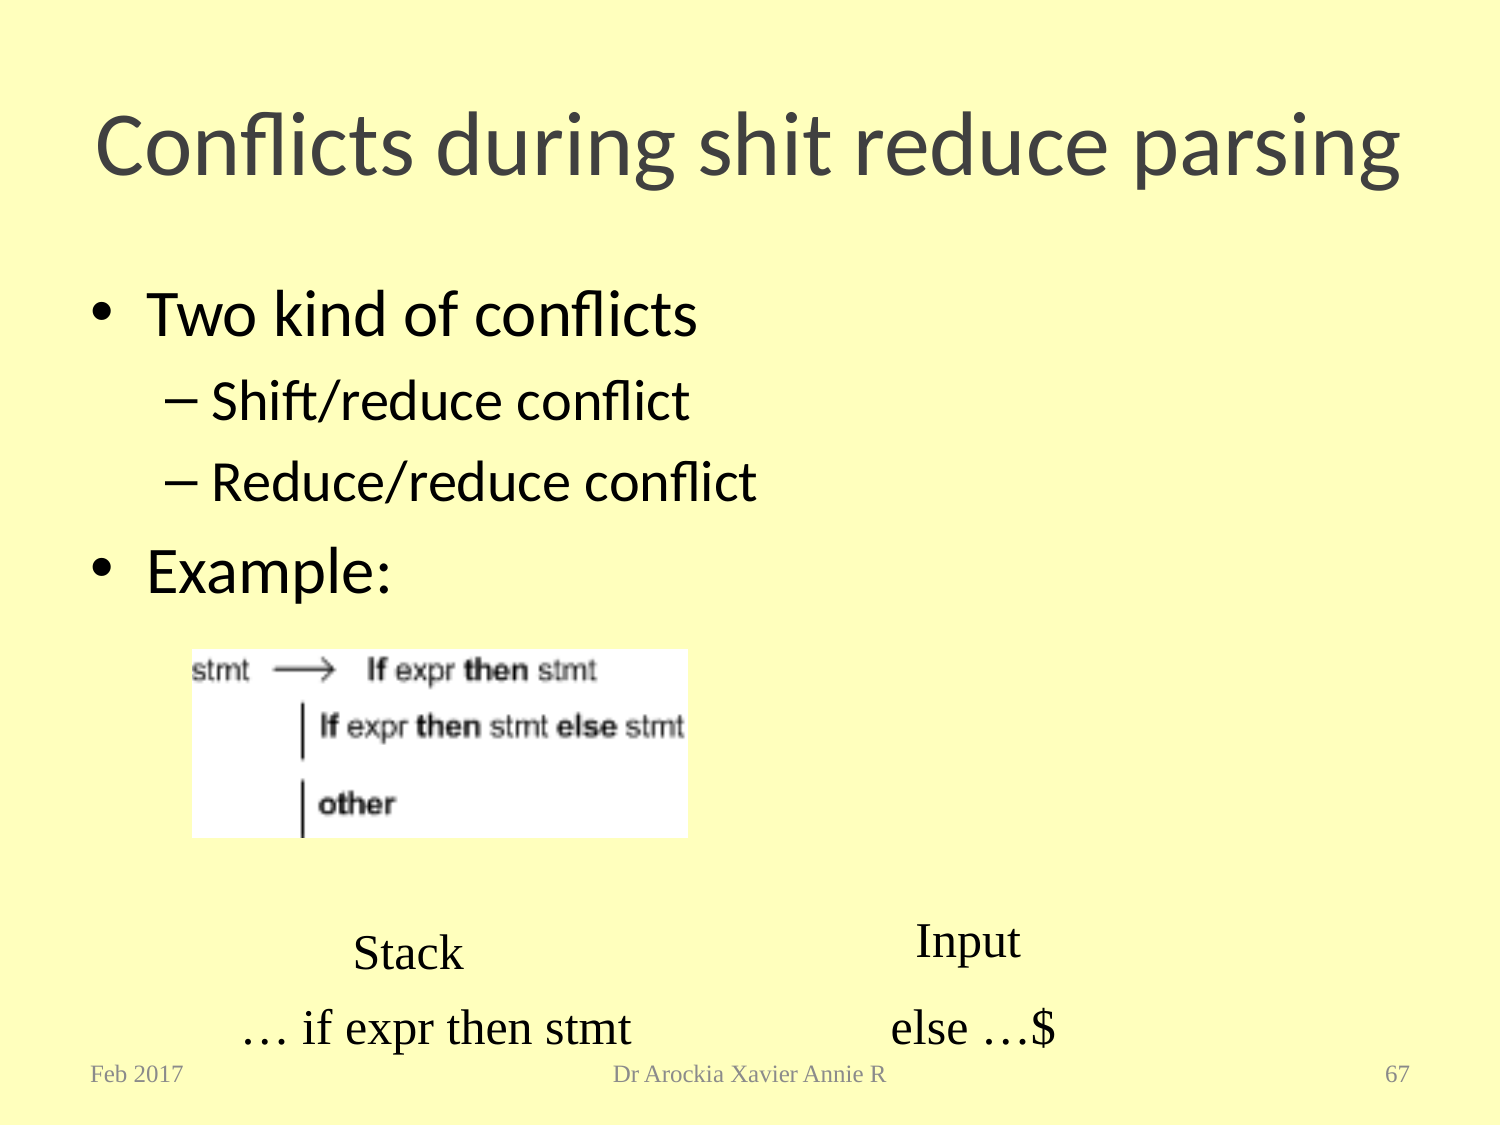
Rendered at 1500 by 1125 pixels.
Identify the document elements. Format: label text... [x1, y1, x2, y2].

text_box Input [900, 899, 1037, 975]
list Two kind of conflicts Shift/reduce conflict Reduce/reduce conflict Example: [75, 262, 1425, 1005]
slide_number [75, 1042, 425, 1103]
slide_number 67 [1074, 1042, 1425, 1103]
text_box else …$ [875, 987, 1072, 1063]
text_box … if expr then stmt [224, 987, 663, 1063]
text_box Stack [338, 912, 479, 987]
picture [191, 648, 688, 838]
footer Dr Arockia Xavier Annie R [512, 1042, 988, 1103]
title Conflicts during shit reduce parsing [75, 45, 1425, 233]
